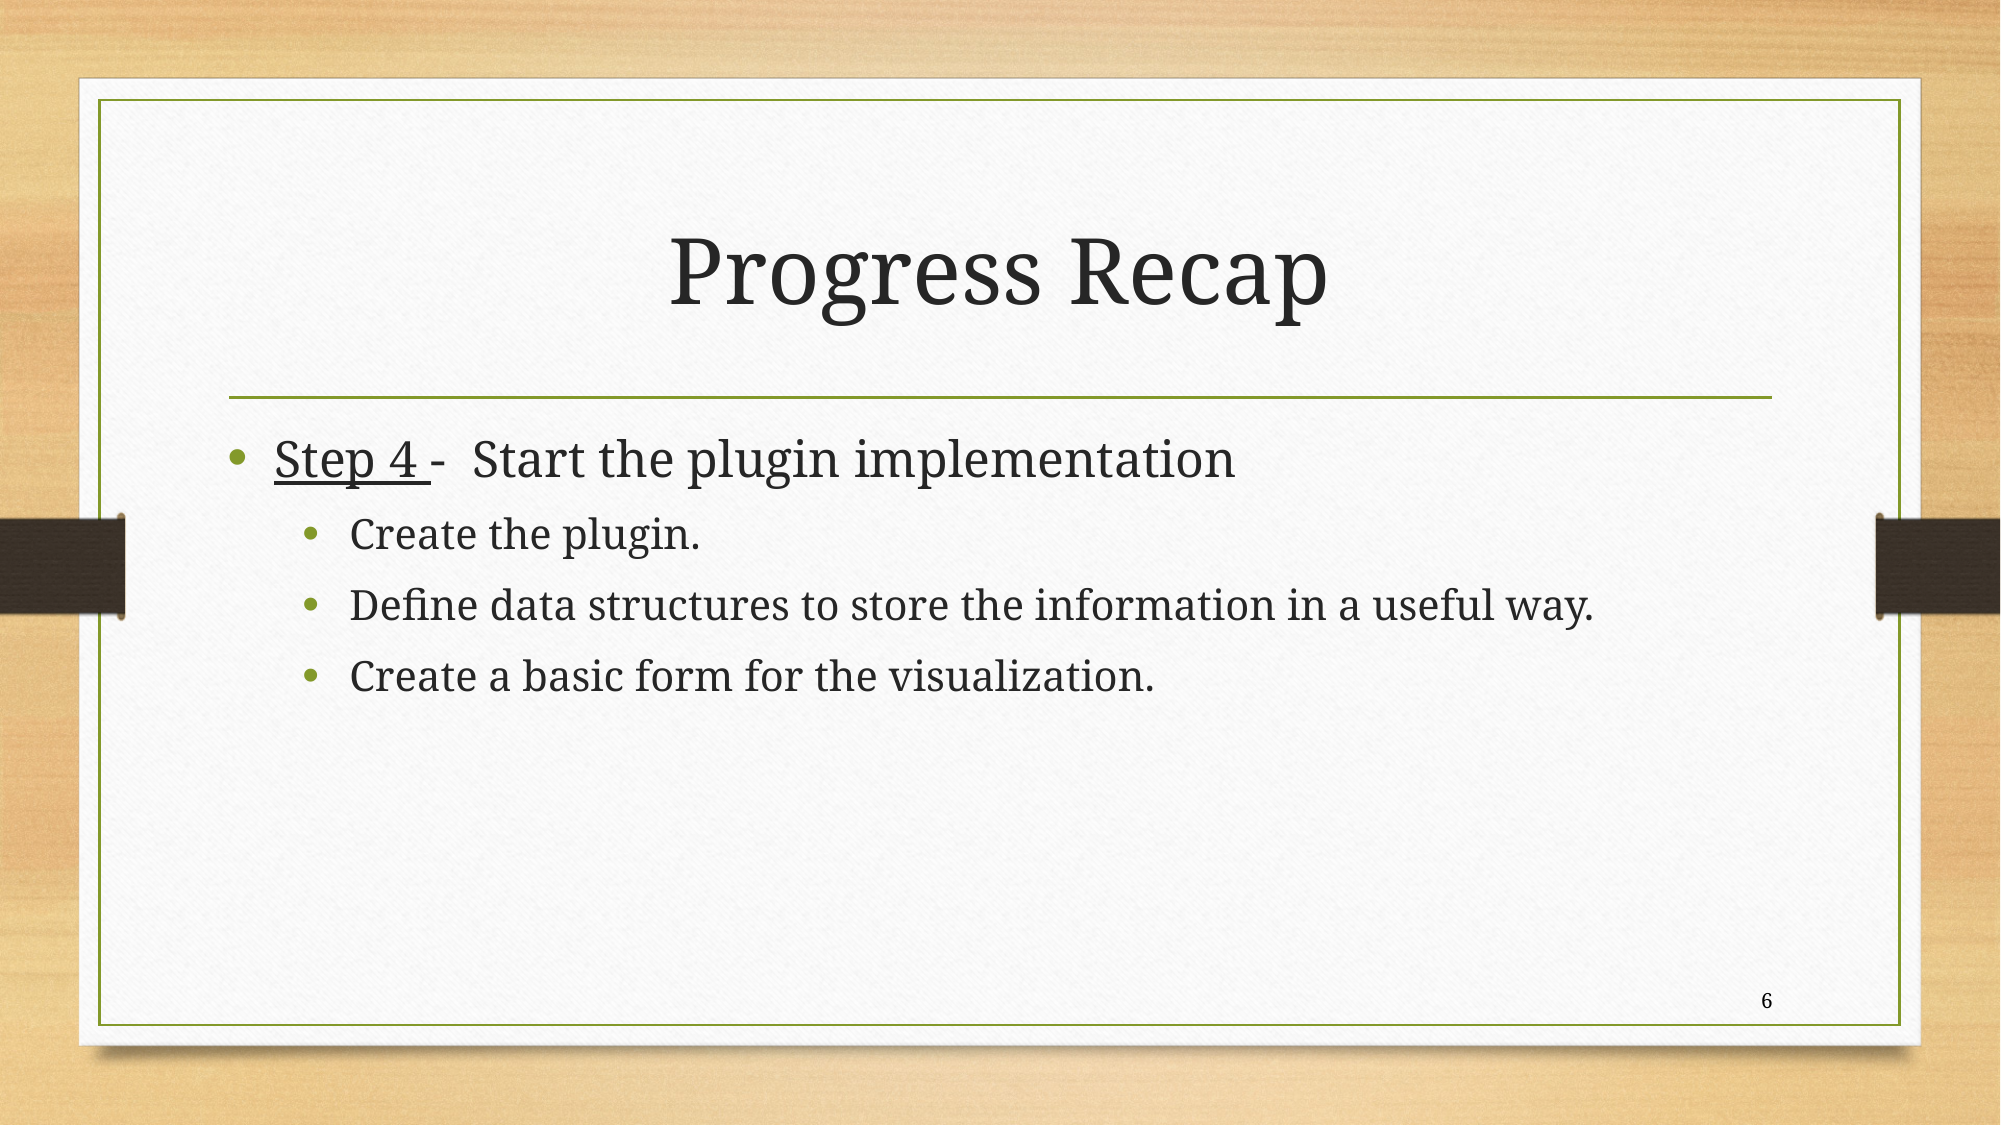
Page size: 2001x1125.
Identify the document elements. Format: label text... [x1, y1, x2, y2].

title Progress Recap [212, 161, 1788, 375]
picture [0, 0, 2001, 1125]
list Step 4 - Start the plugin implementation Create the plugin. Define data structures to store the information in a useful way. Create a basic form for the visualization. [212, 419, 1788, 964]
slide_number 6 [1698, 979, 1788, 1025]
